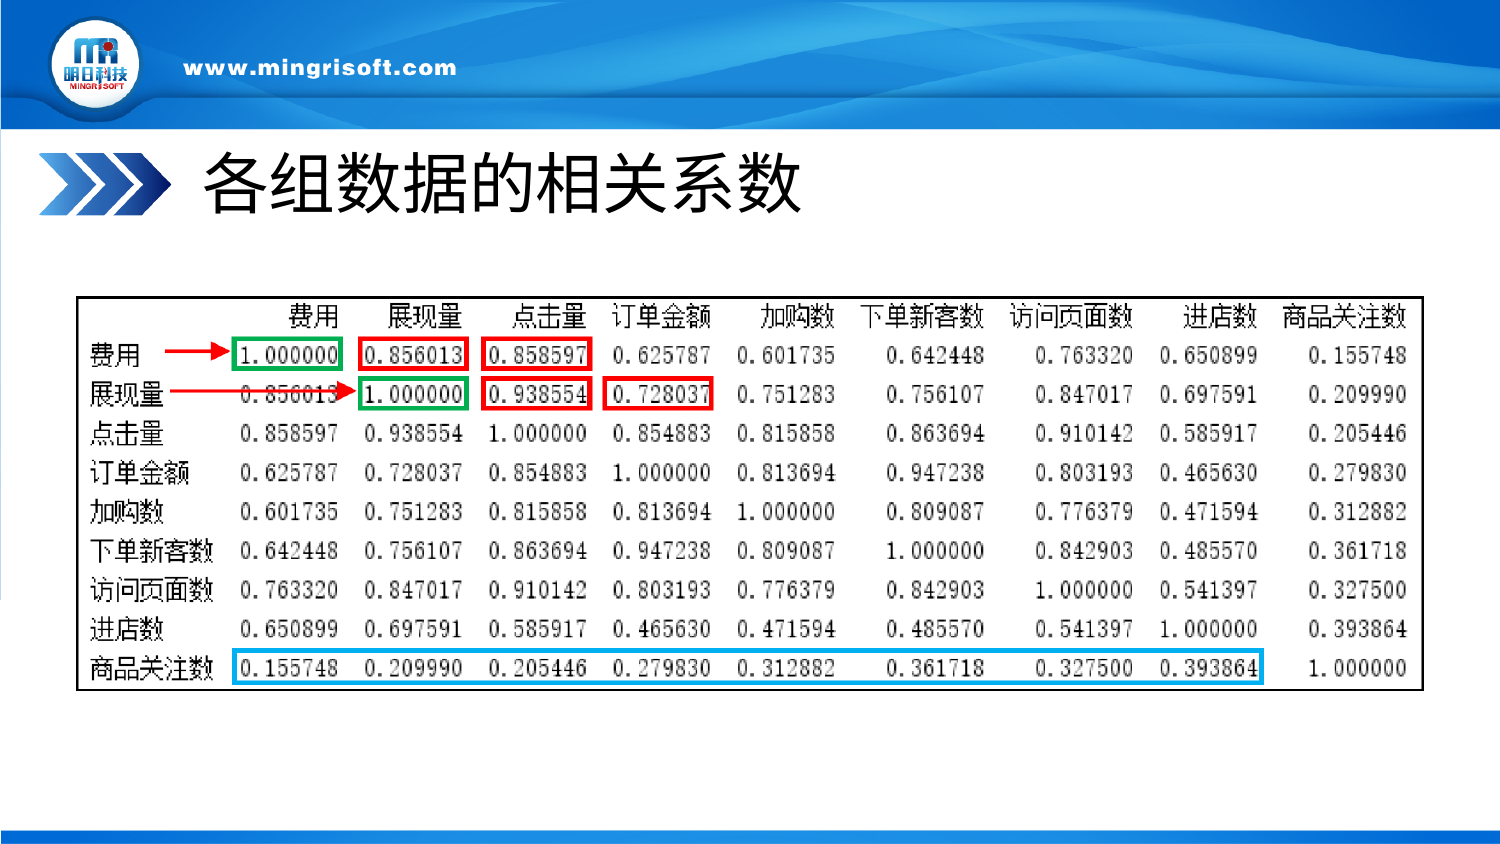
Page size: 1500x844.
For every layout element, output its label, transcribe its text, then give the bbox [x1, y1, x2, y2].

text_box 各组数据的相关系数 [187, 134, 1375, 235]
picture [0, 0, 1500, 844]
